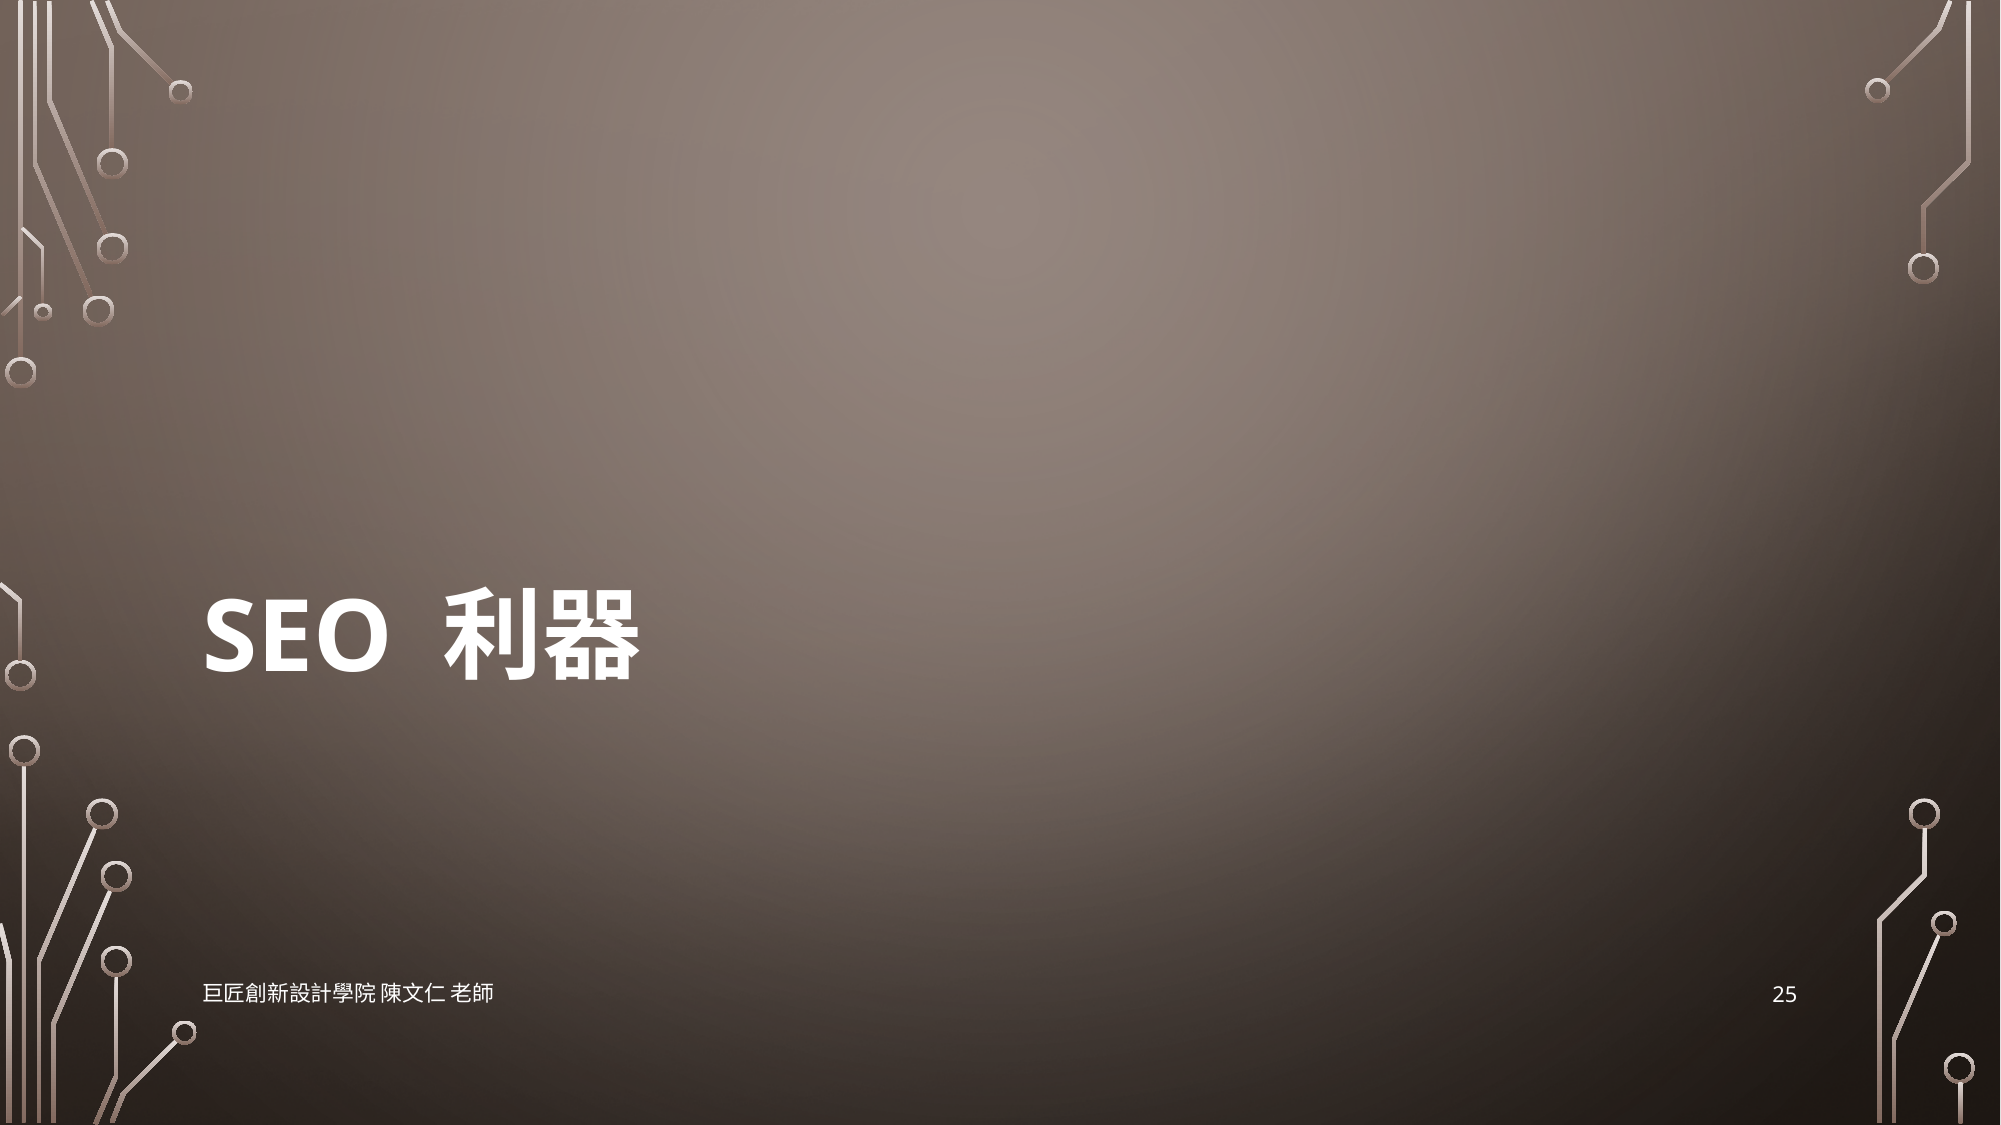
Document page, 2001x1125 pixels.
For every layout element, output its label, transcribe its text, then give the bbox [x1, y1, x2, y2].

slide_number 25 [1685, 965, 1813, 1025]
footer 巨匠創新設計學院 陳文仁 老師 [187, 965, 1211, 1025]
title SEO 利器 [187, 232, 1813, 701]
